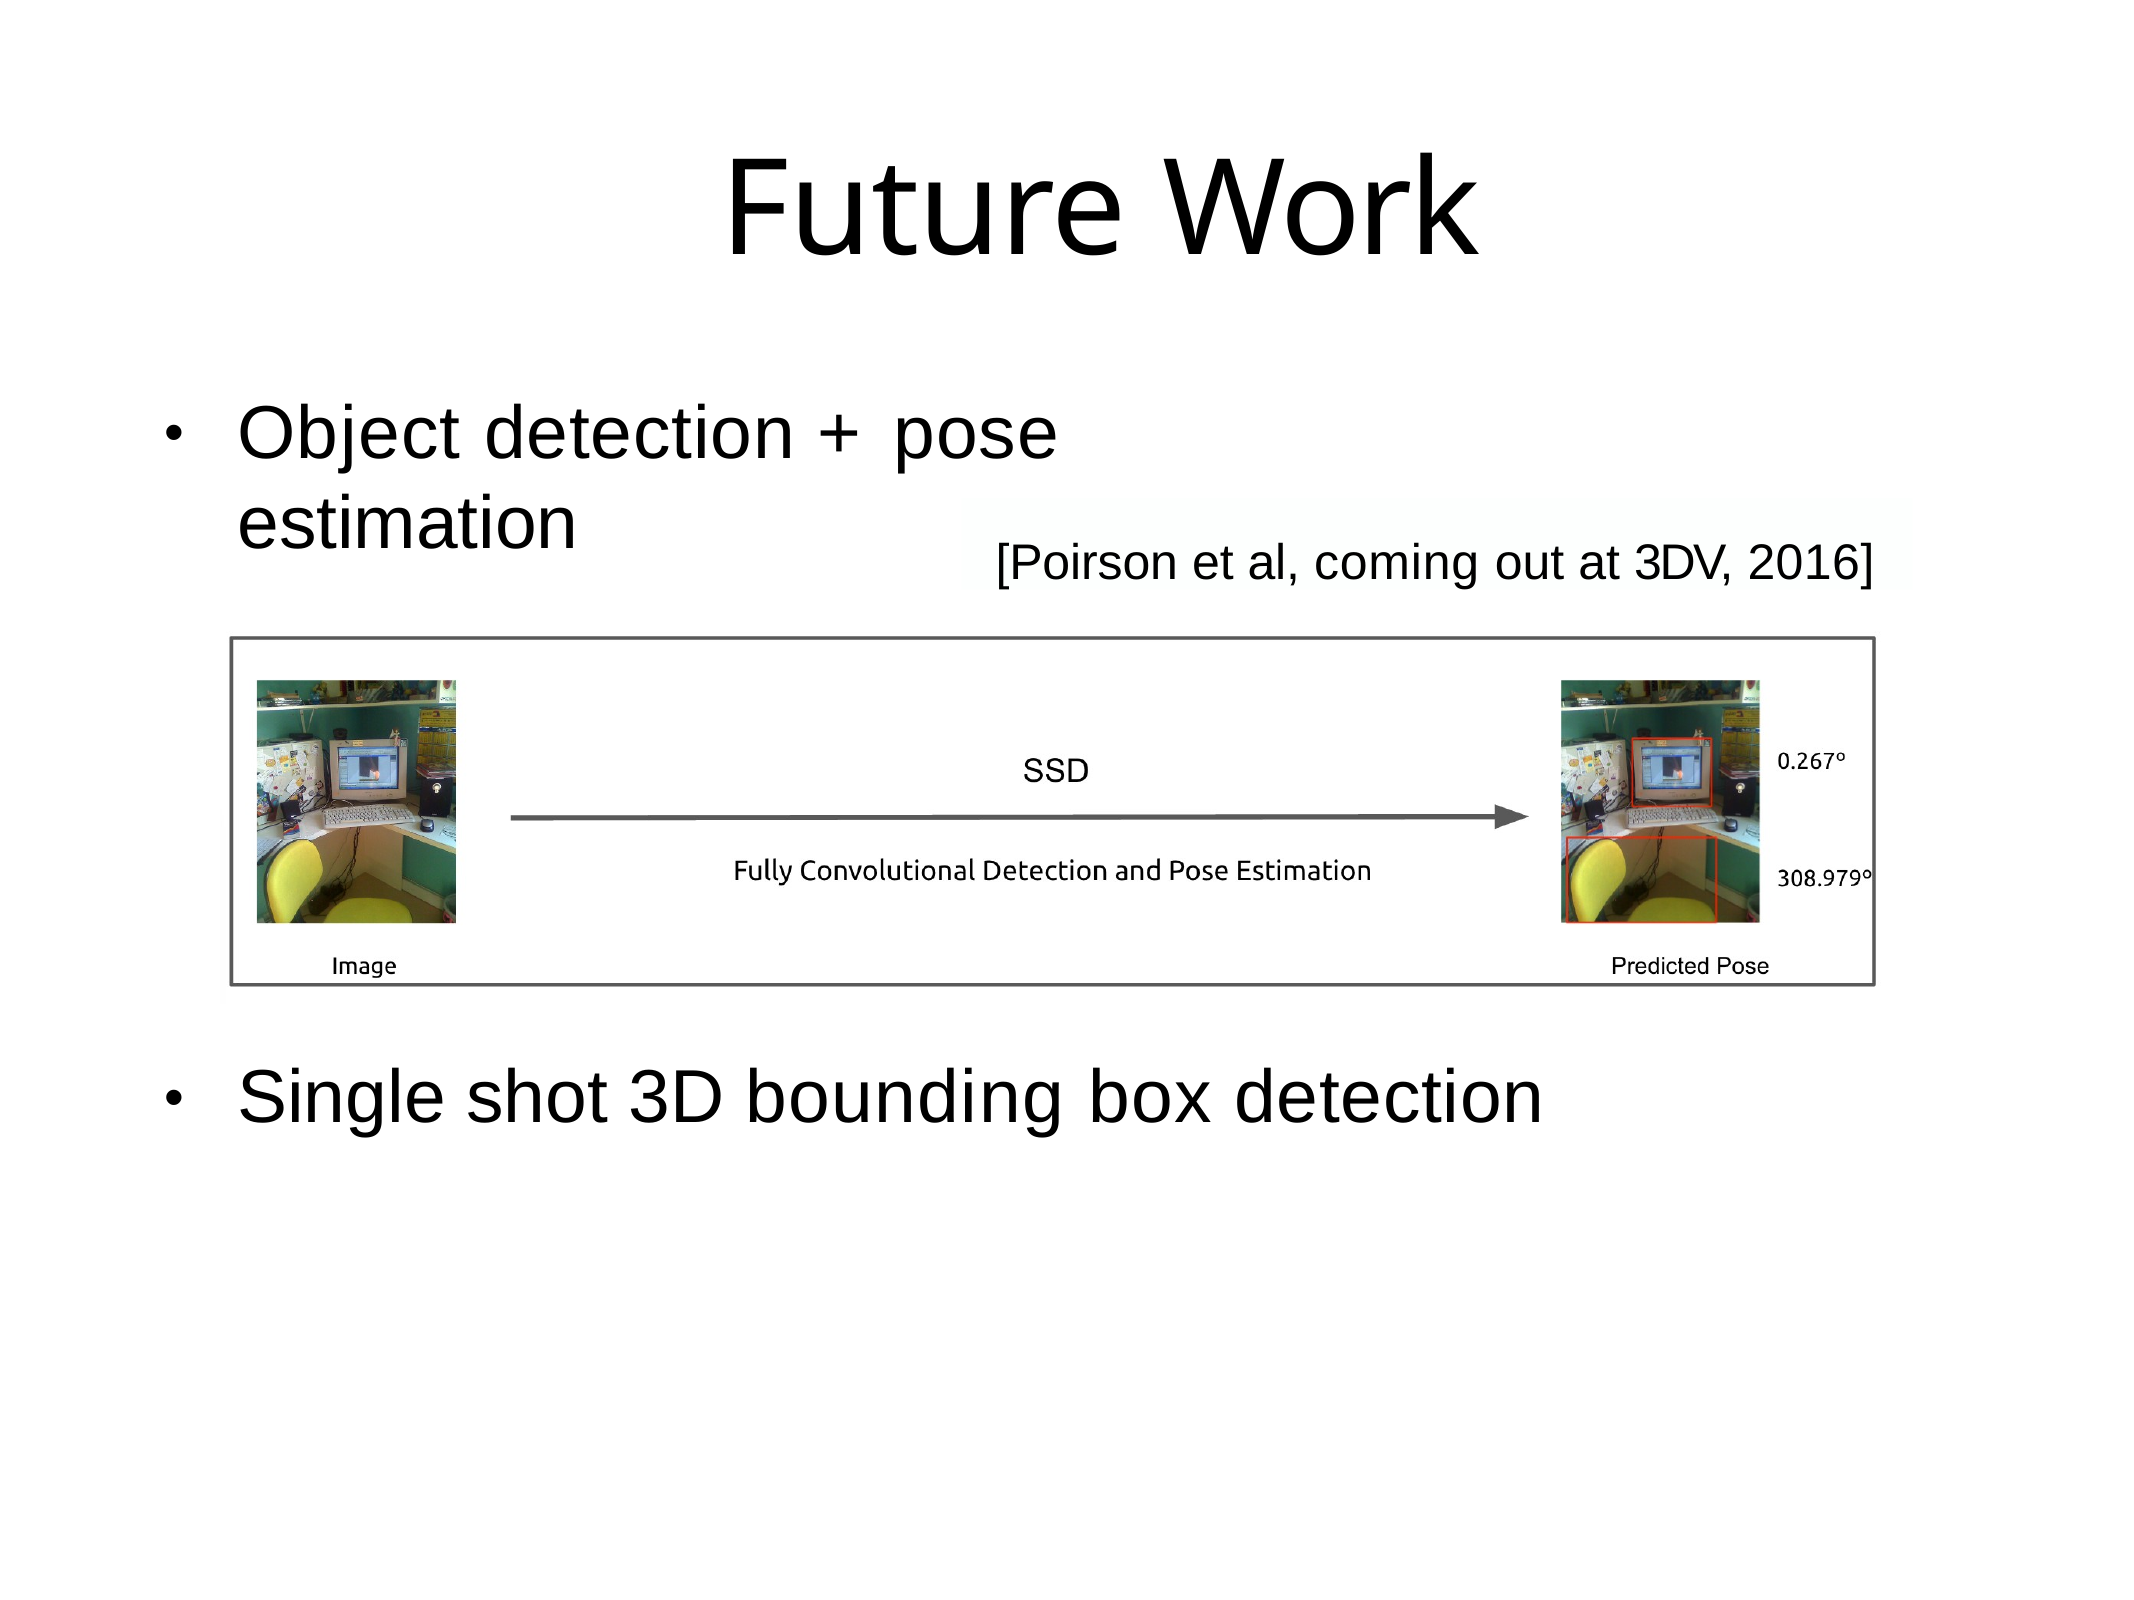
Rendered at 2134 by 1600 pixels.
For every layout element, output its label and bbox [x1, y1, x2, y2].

text_box [162, 1060, 195, 1128]
text_box [162, 394, 195, 463]
text_box [220, 618, 1888, 1005]
text_box [235, 388, 1913, 590]
title [162, 85, 1971, 388]
text_box [235, 1047, 1549, 1138]
